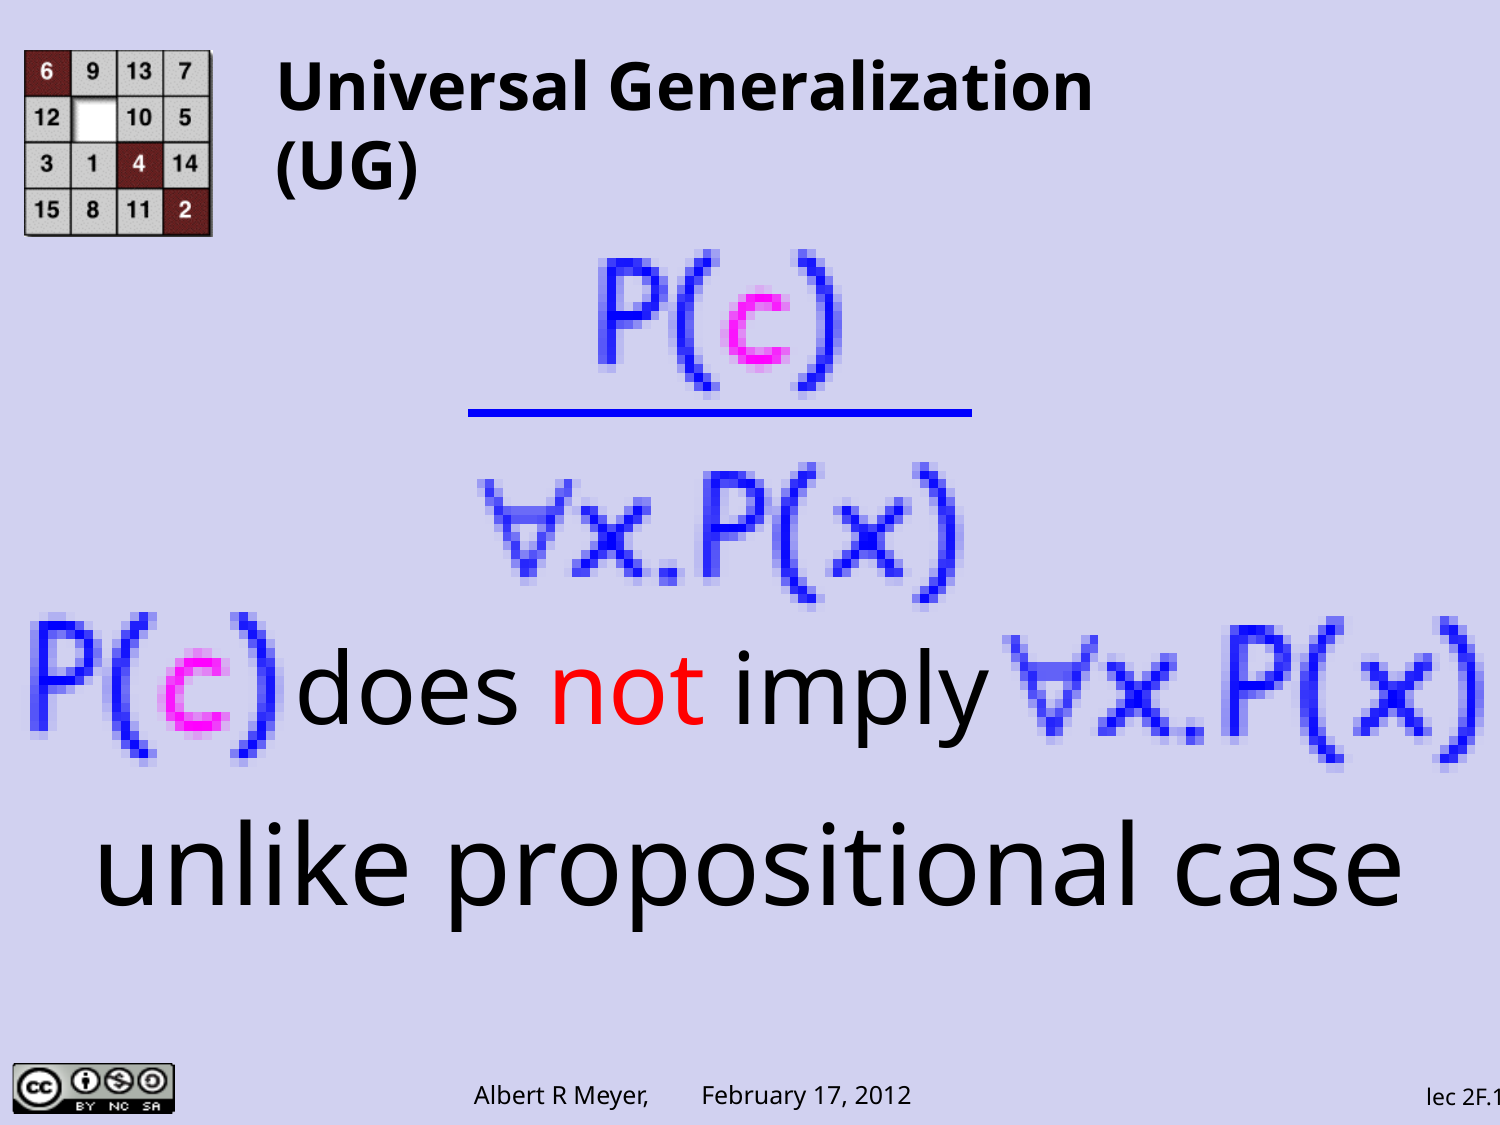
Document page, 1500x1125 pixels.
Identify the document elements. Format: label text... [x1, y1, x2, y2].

picture [12, 1063, 175, 1114]
title Universal Generalization (UG) [259, 37, 1252, 210]
picture [24, 50, 213, 237]
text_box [451, 178, 983, 583]
text_box unlike propositional case [78, 800, 1422, 936]
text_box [11, 584, 1494, 794]
